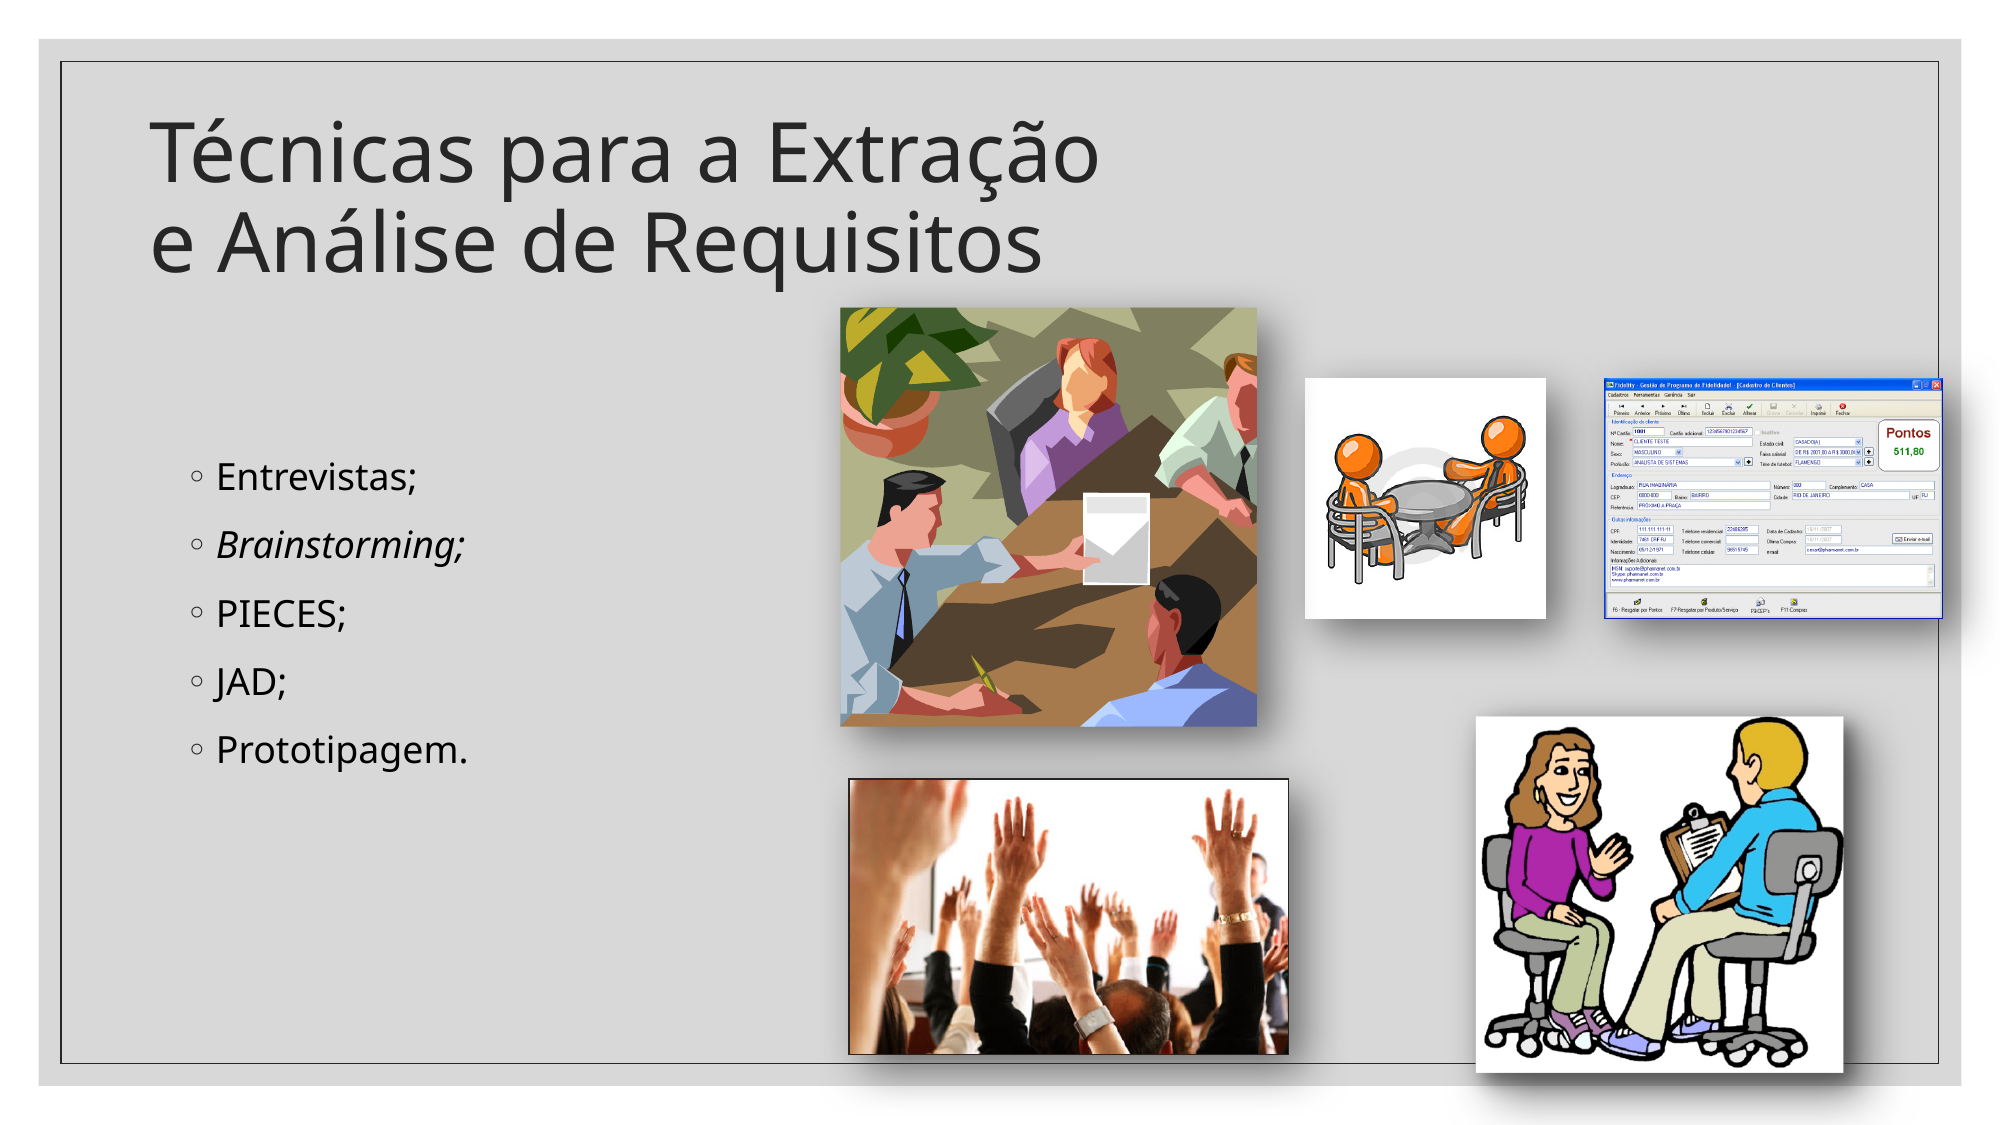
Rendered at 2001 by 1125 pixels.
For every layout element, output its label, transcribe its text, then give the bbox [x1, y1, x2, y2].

picture [1604, 378, 1944, 619]
picture [840, 302, 1263, 732]
title Técnicas para a Extração e Análise de Requisitos [134, 75, 1154, 326]
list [1458, 699, 1876, 1106]
picture [1305, 378, 1546, 619]
picture [848, 778, 1289, 1055]
list Entrevistas; Brainstorming; PIECES; JAD; Prototipagem. [170, 441, 771, 957]
